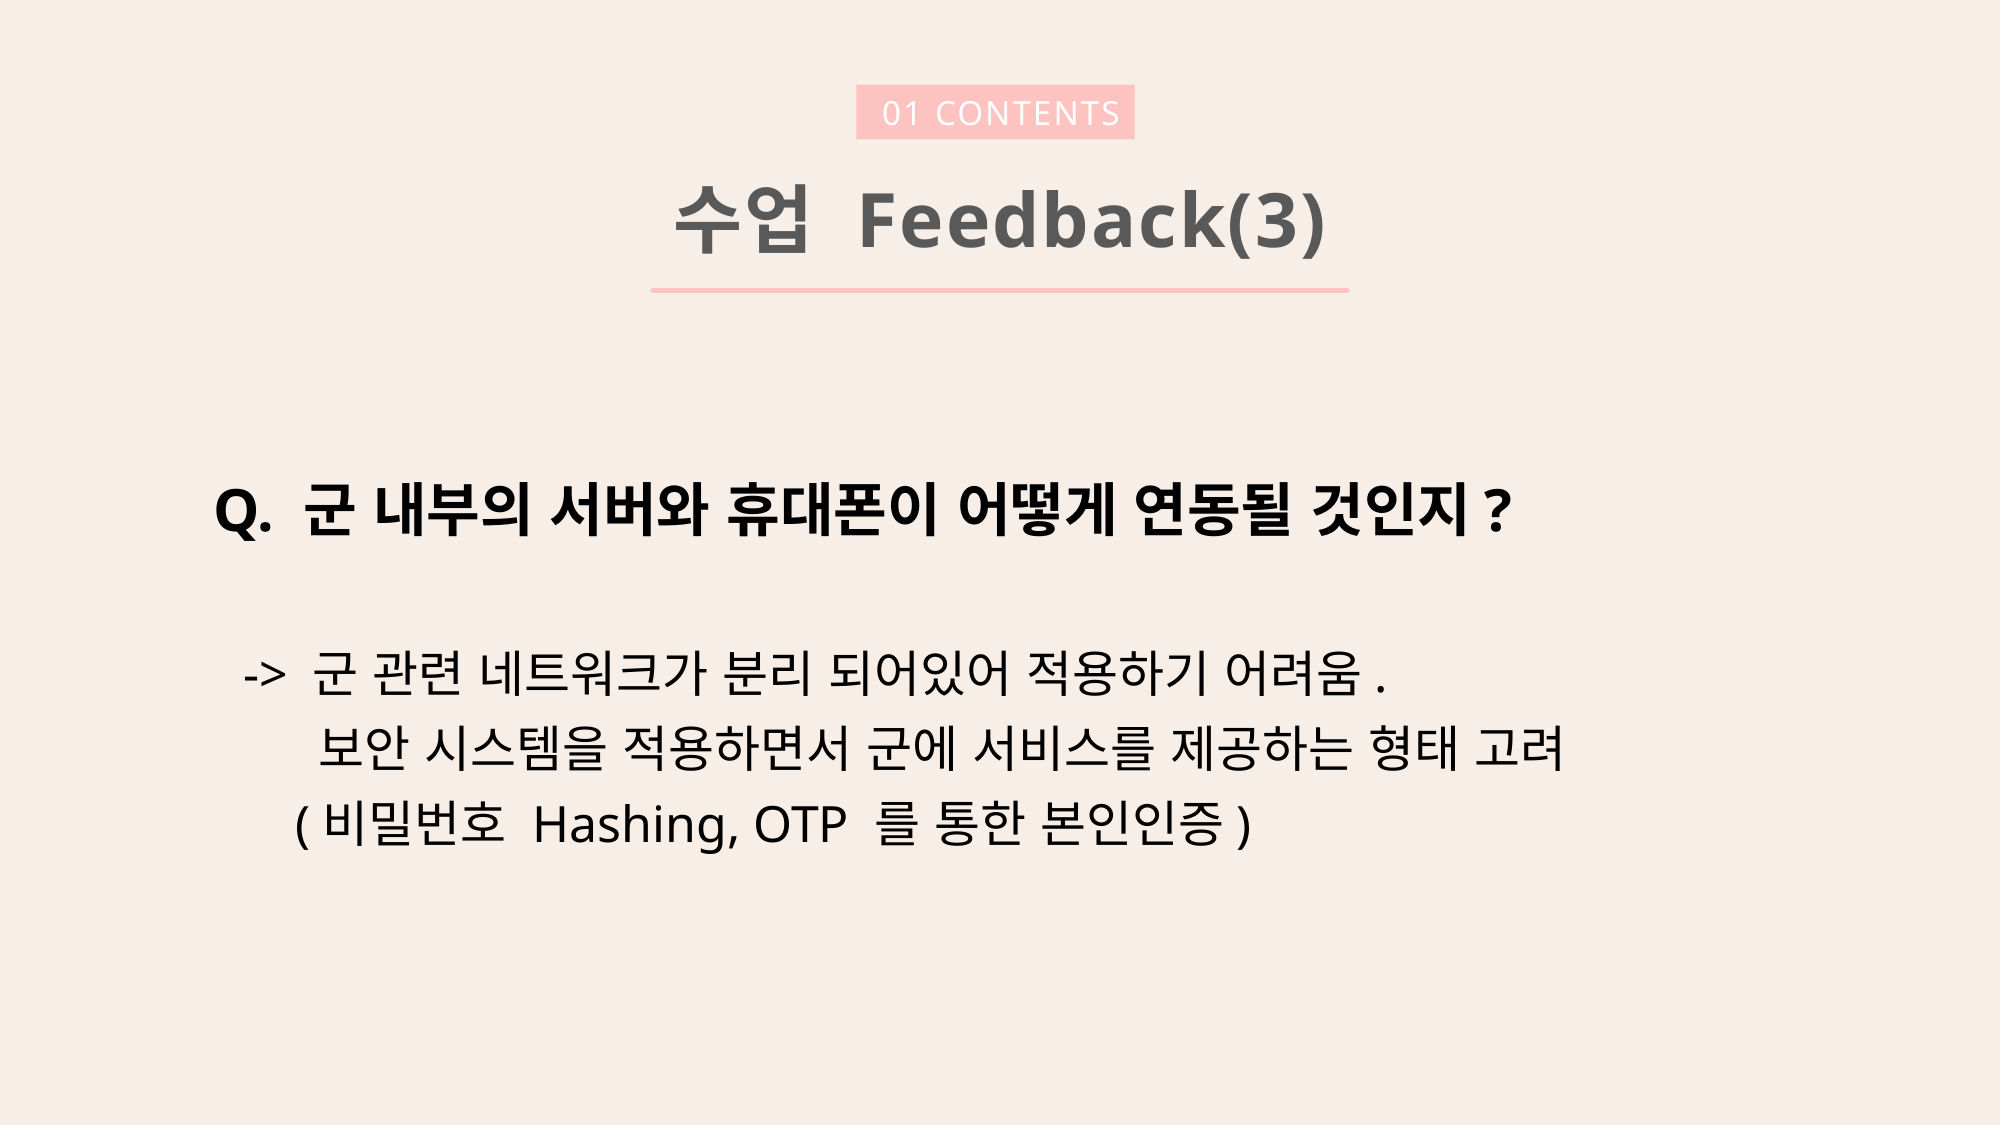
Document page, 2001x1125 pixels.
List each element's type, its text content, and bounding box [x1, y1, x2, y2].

list Q. 군 내부의 서버와 휴대폰이 어떻게 연동될 것인지? -> 군 관련 네트워크가 분리 되어있어 적용하기 어려움. 보안 시스템을 적용하면서 군에 서비스를 제공하는 형태 고려 (비밀번호 Hashing, OTP 를 통한 본인인증) [137, 299, 1863, 1014]
text_box 01 CONTENTS [856, 84, 1135, 140]
text_box 수업 Feedback(3) [658, 164, 1342, 270]
